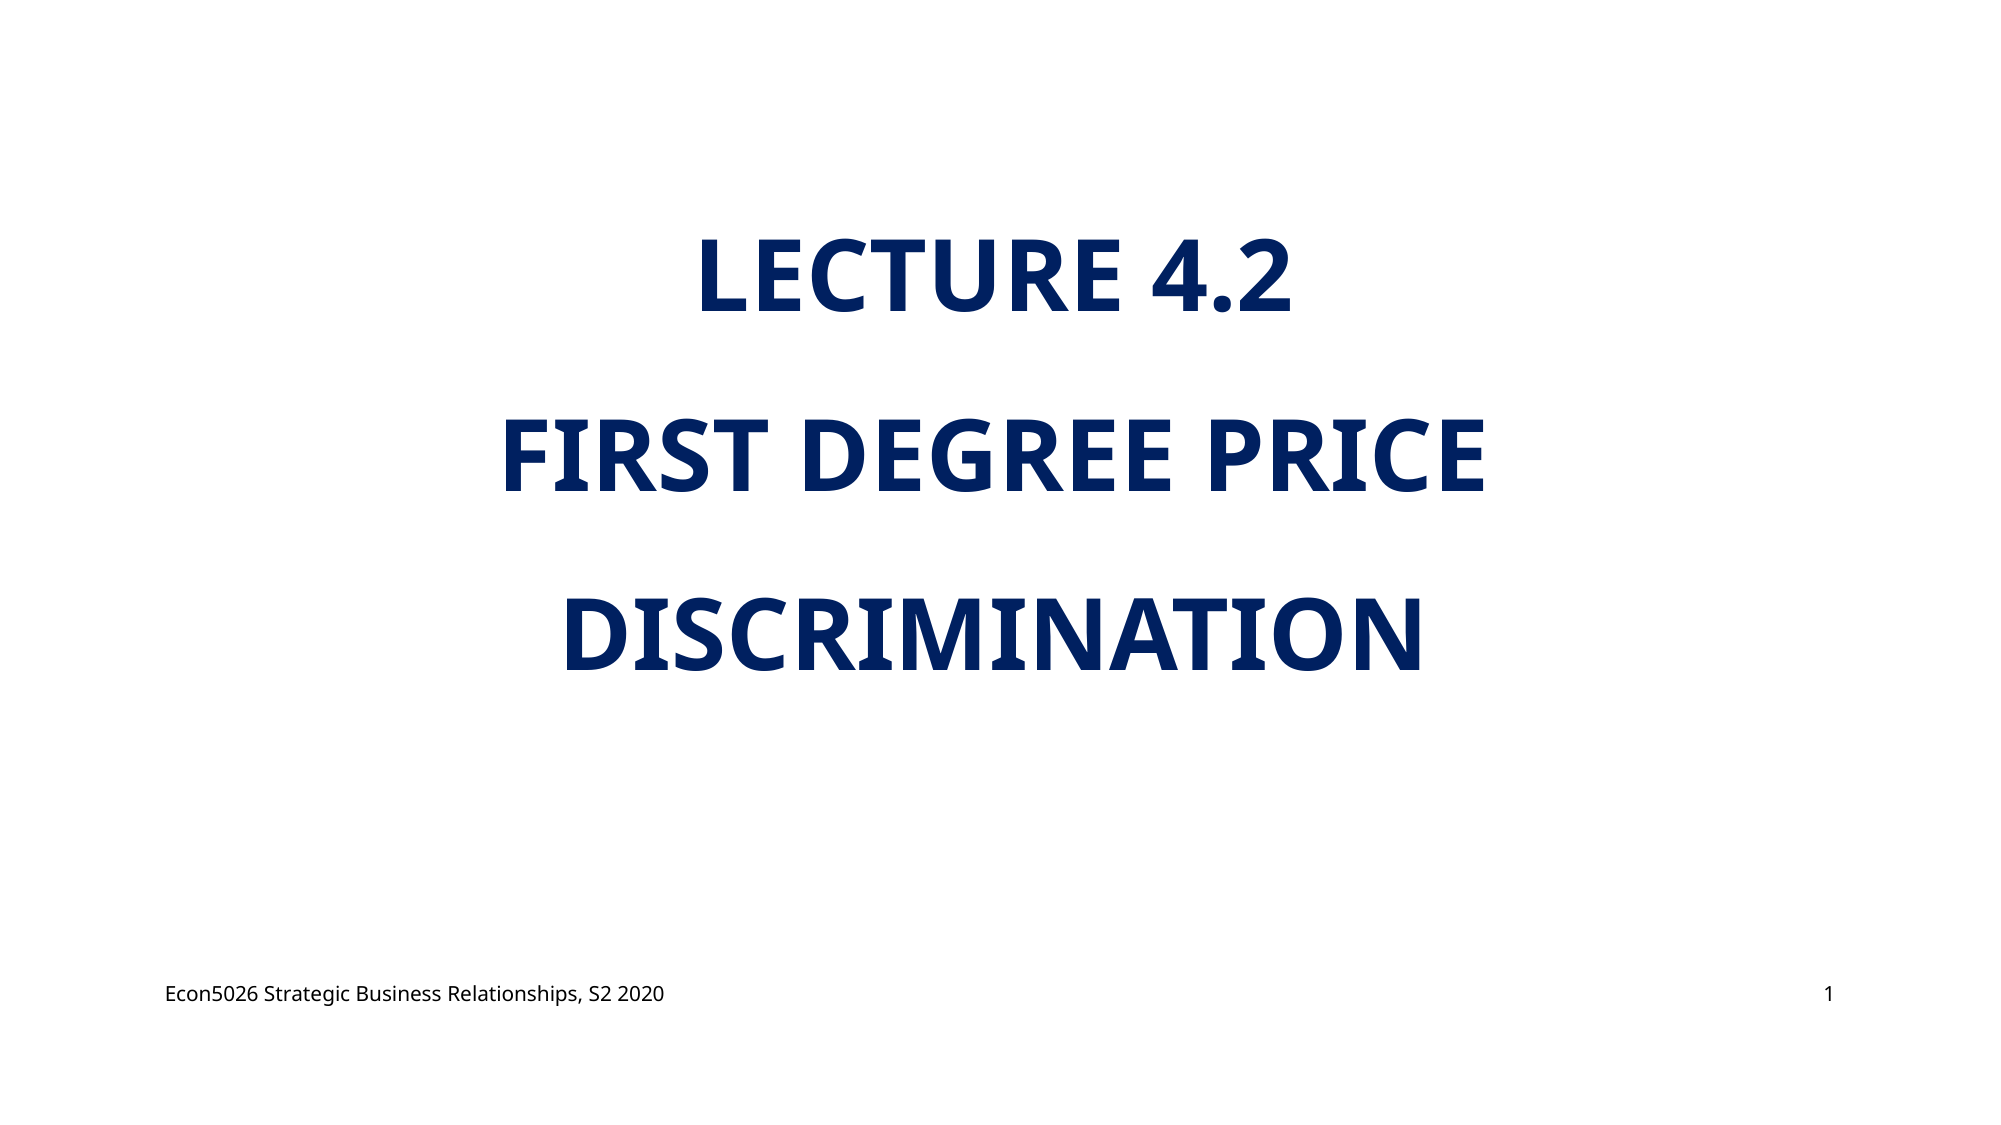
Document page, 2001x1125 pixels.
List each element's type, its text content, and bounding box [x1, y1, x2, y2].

slide_number 1 [1724, 965, 1851, 1025]
footer Econ5026 Strategic Business Relationships, S2 2020 [149, 965, 1245, 1025]
title Lecture 4.2 First Degree Price discrimination [244, 104, 1745, 699]
